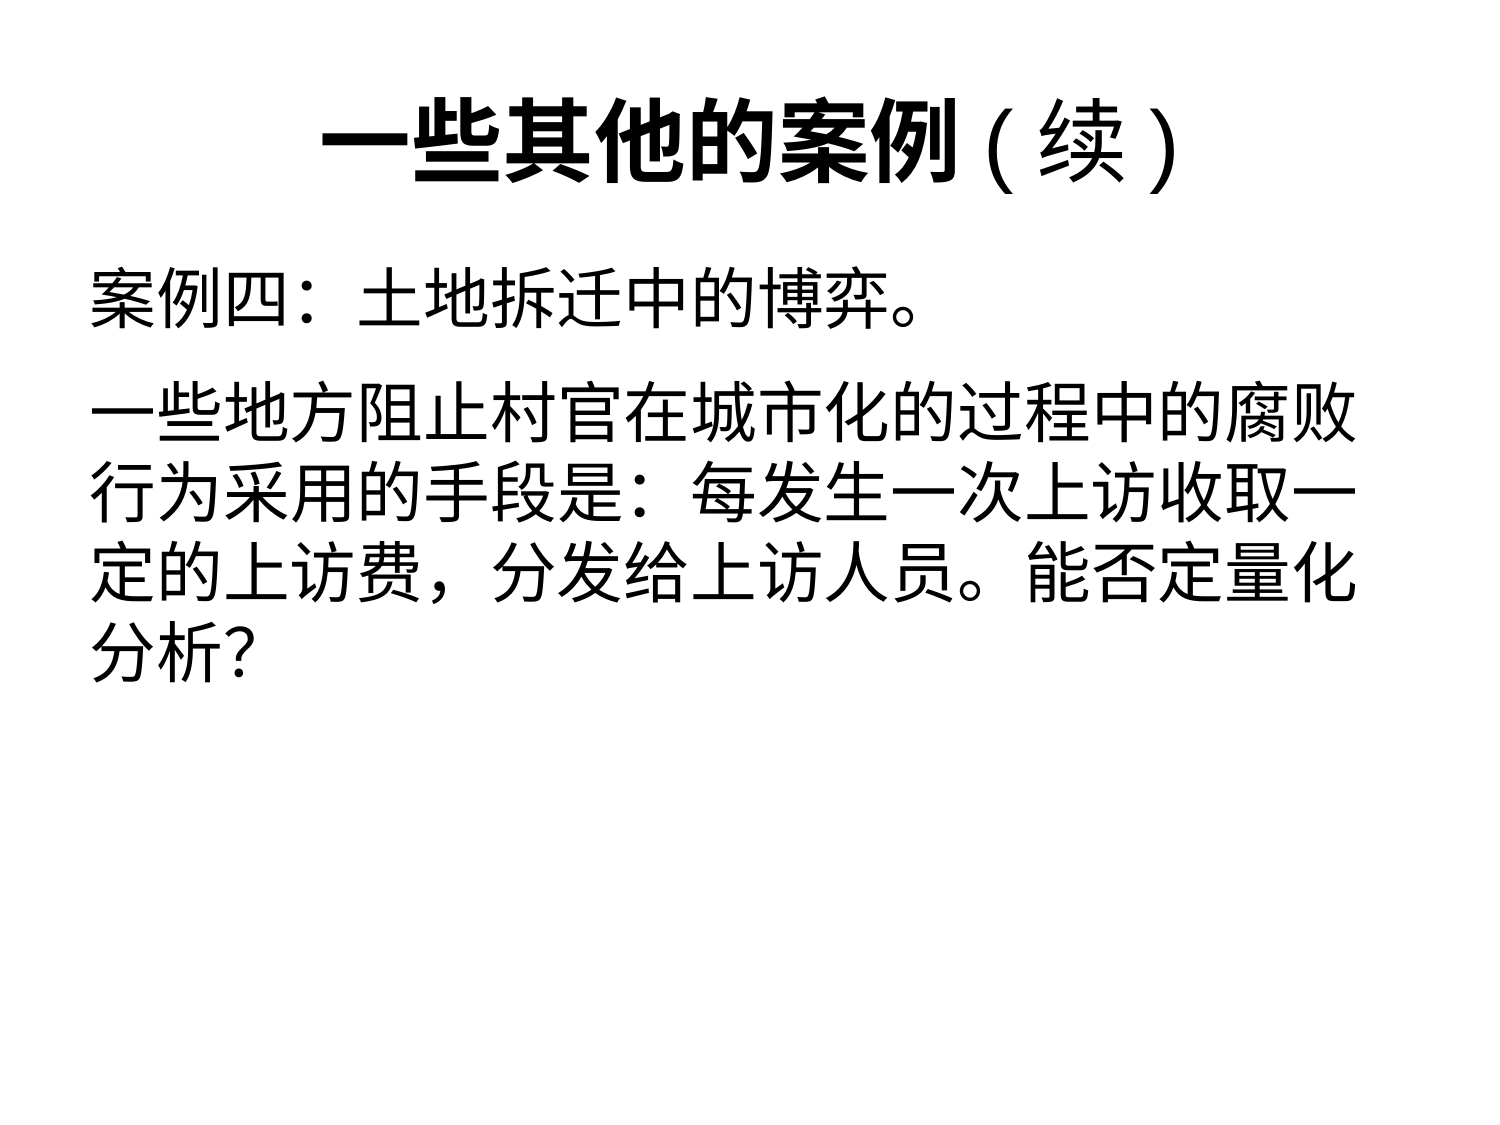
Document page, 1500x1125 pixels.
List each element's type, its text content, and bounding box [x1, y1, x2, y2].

text_box 案例四：土地拆迁中的博弈。 一些地方阻止村官在城市化的过程中的腐败行为采用的手段是：每发生一次上访收取一定的上访费，分发给上访人员。能否定量化分析？ [74, 249, 1425, 698]
title 一些其他的案例(续) [74, 44, 1426, 233]
